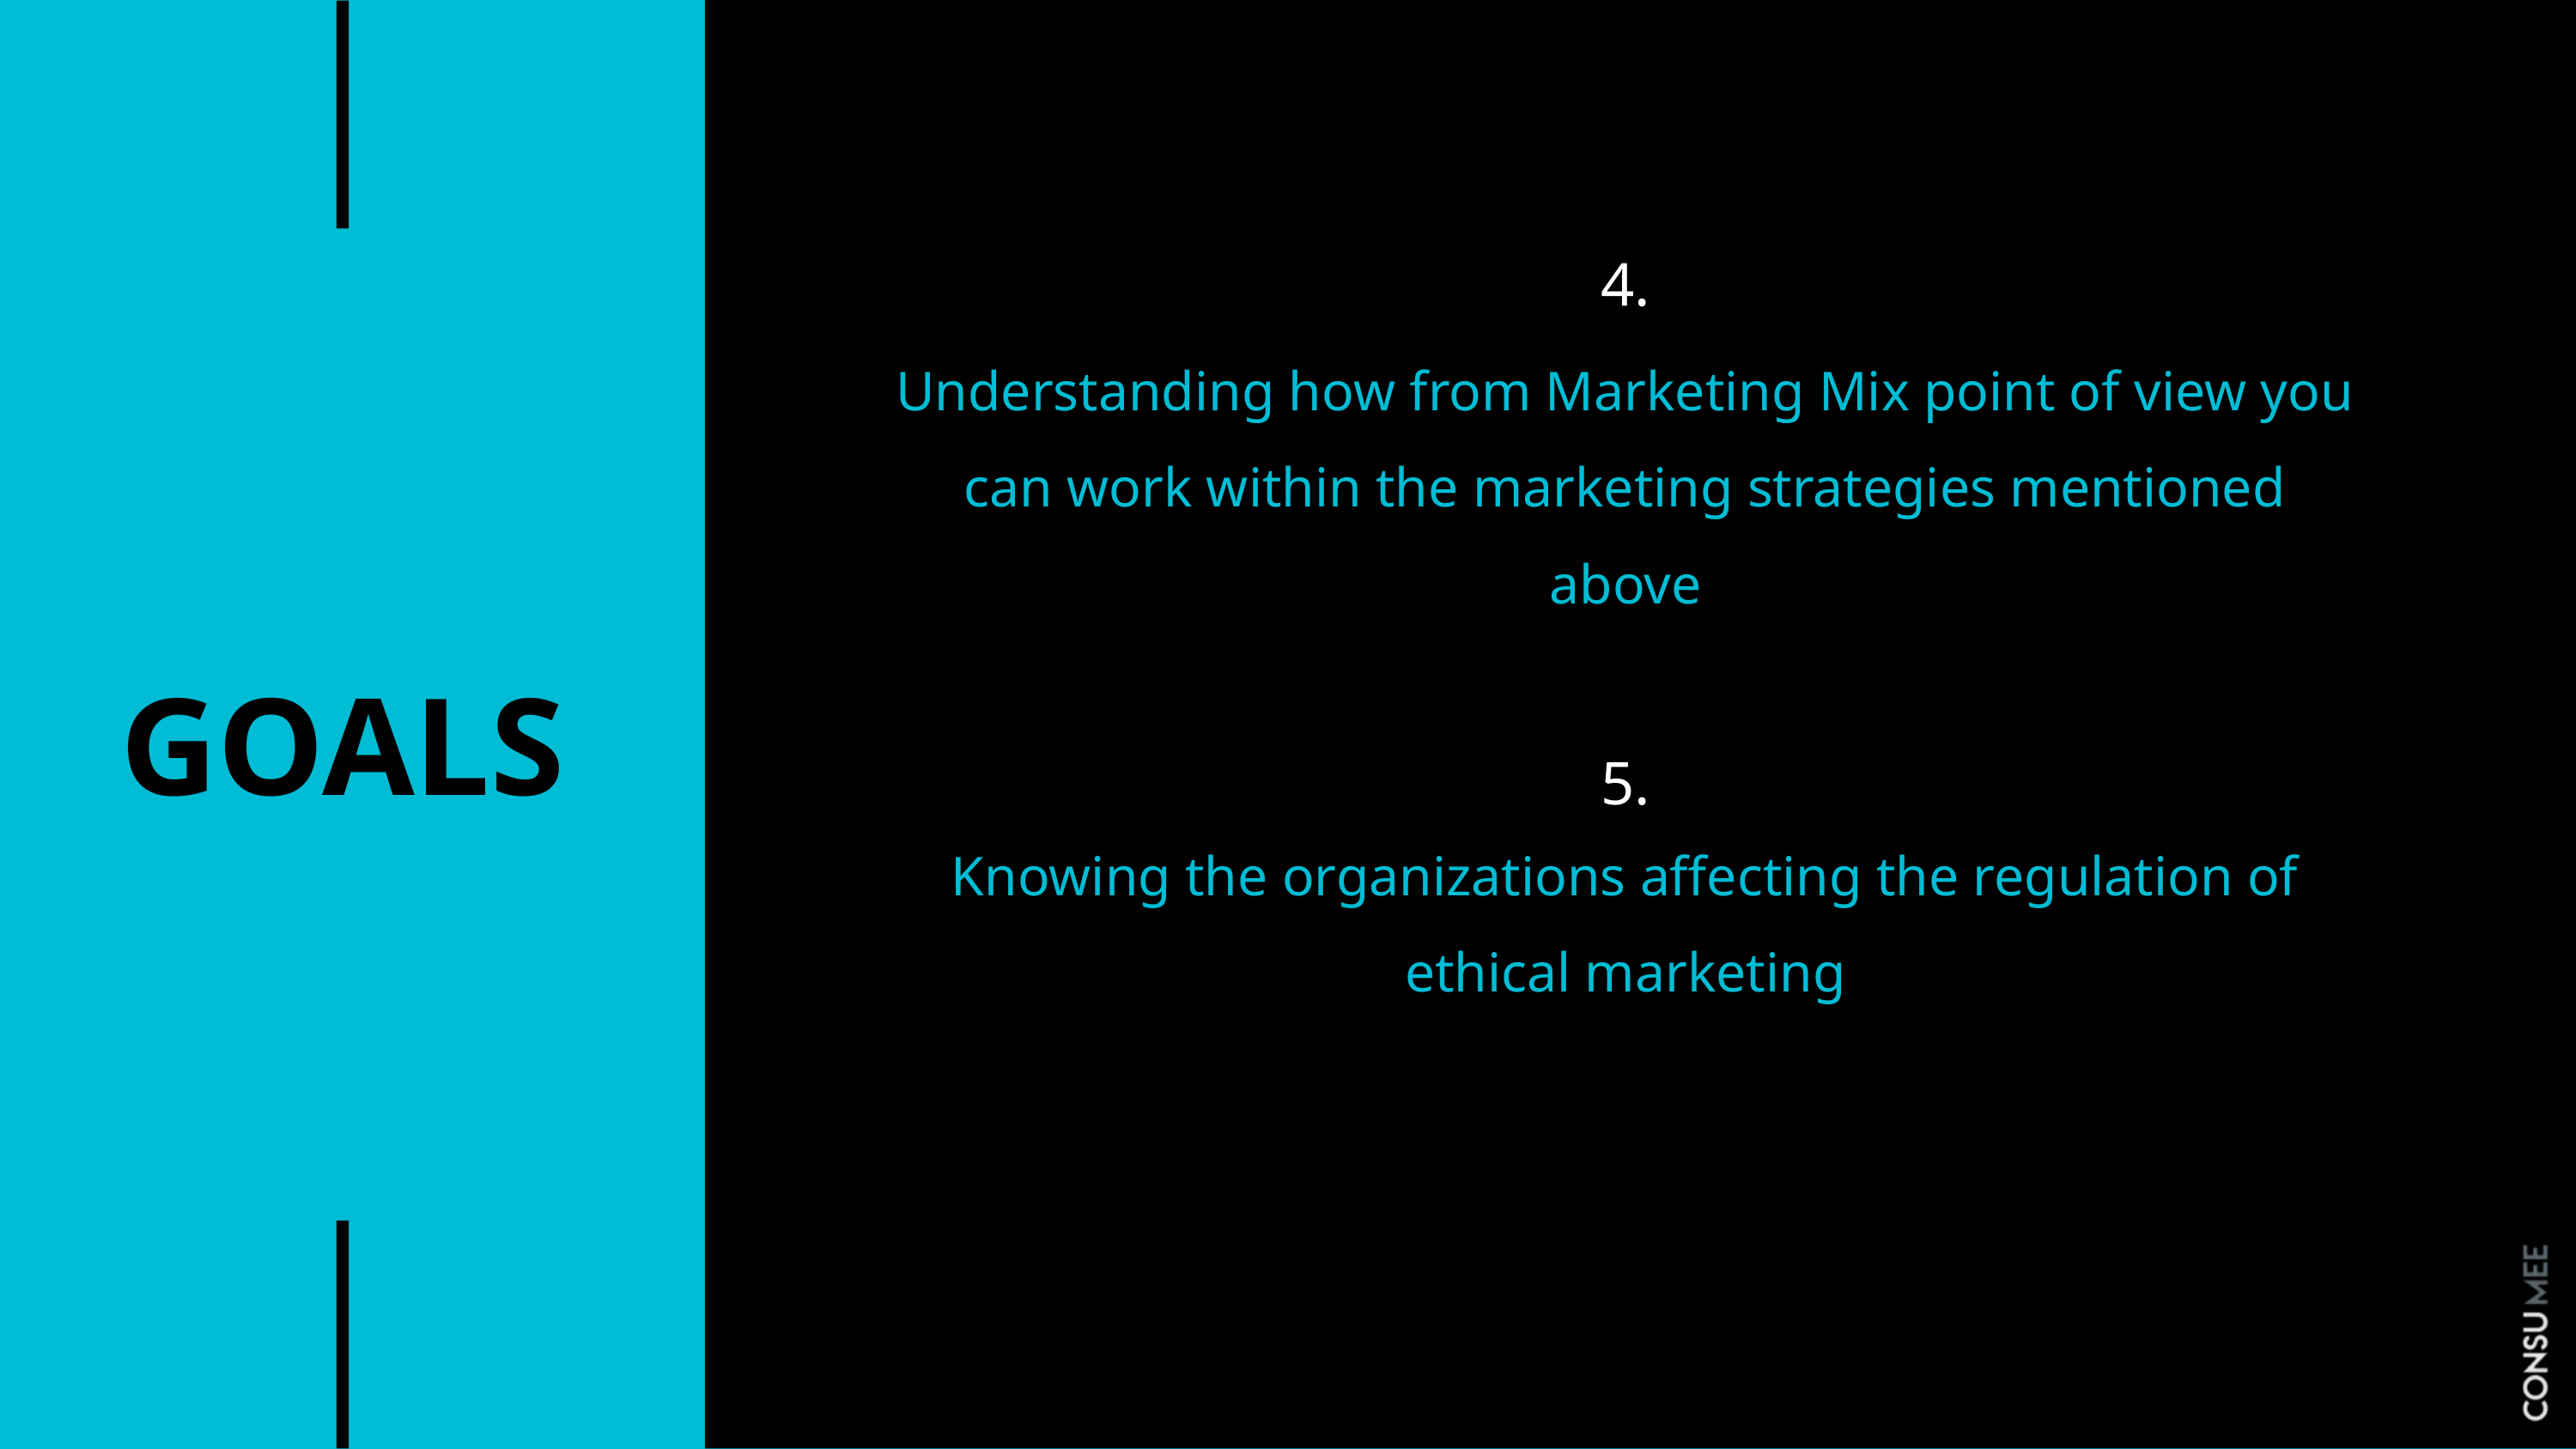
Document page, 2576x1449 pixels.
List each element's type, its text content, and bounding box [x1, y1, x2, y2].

text_box [704, 0, 2576, 1449]
picture [2409, 1196, 2576, 1448]
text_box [886, 218, 2366, 965]
text_box [336, 1220, 349, 1449]
text_box [336, 0, 349, 229]
text_box GOALS [0, 552, 704, 889]
